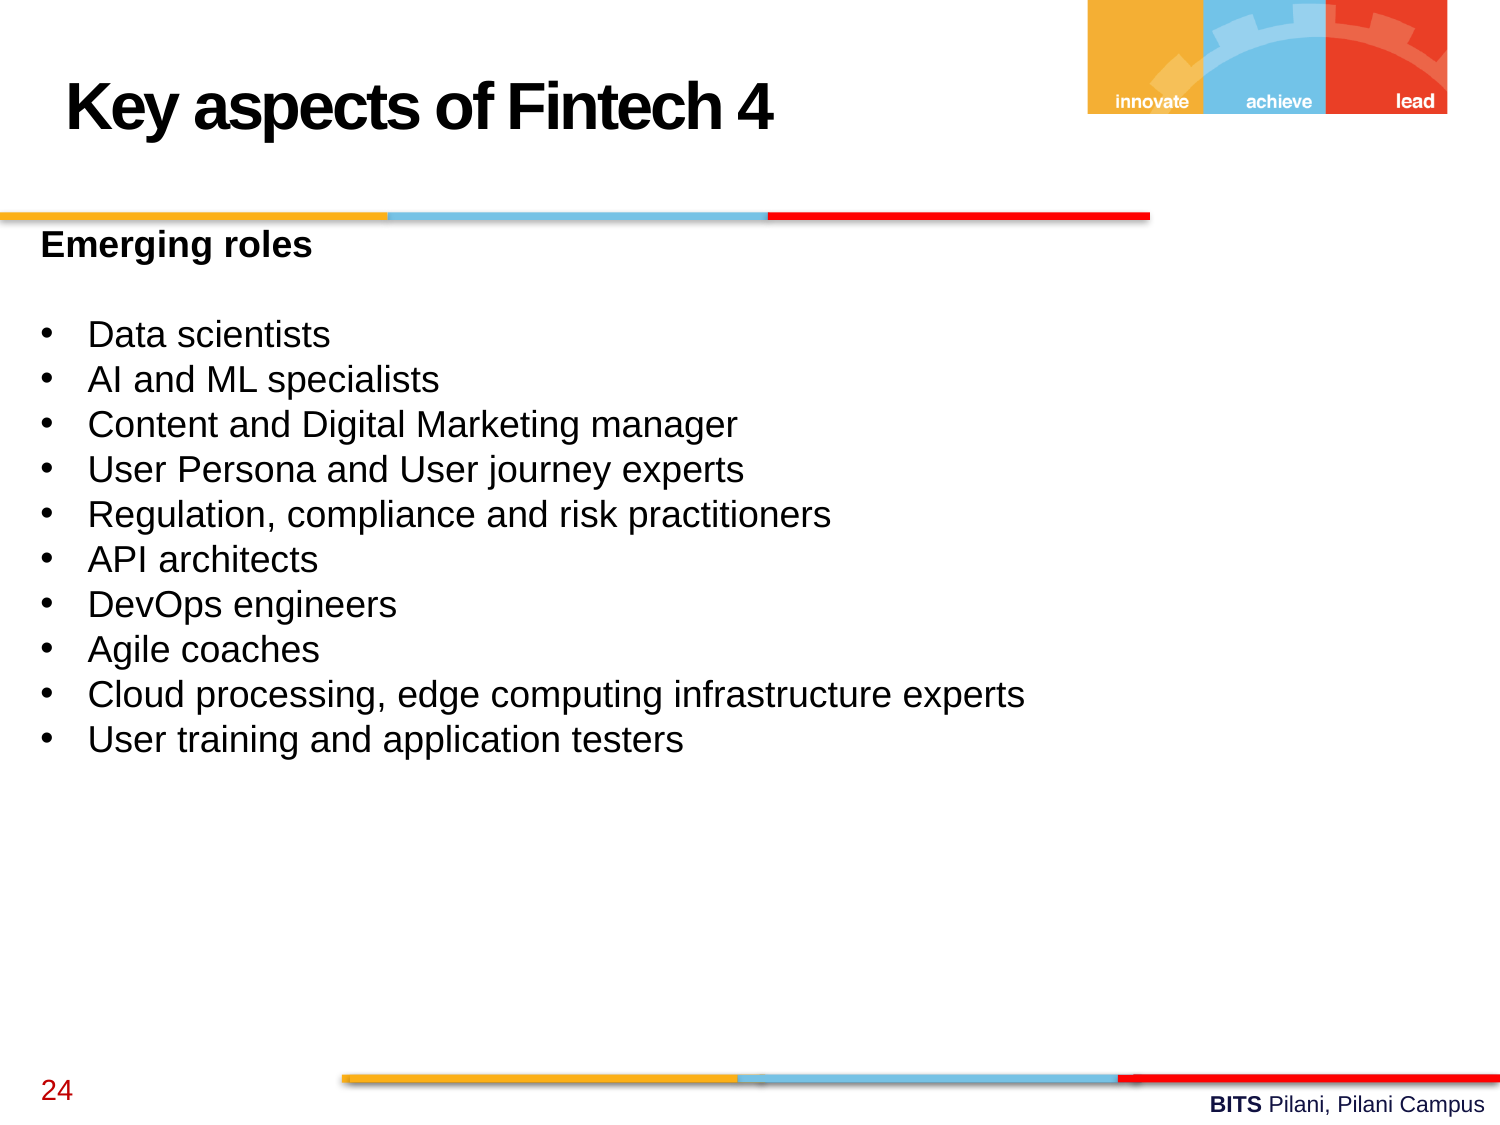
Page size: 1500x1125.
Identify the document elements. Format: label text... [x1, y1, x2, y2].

text_box Key aspects of Fintech 4 [49, 11, 1088, 199]
picture [1087, 0, 1448, 114]
text_box Emerging roles Data scientists AI and ML specialists Content and Digital Marketing manager User Persona and User journey experts Regulation, compliance and risk practitioners API architects DevOps engineers Agile coaches Cloud processing, edge computing infrastructure experts User training and application testers [25, 212, 1451, 813]
slide_number 24 [25, 1059, 376, 1119]
